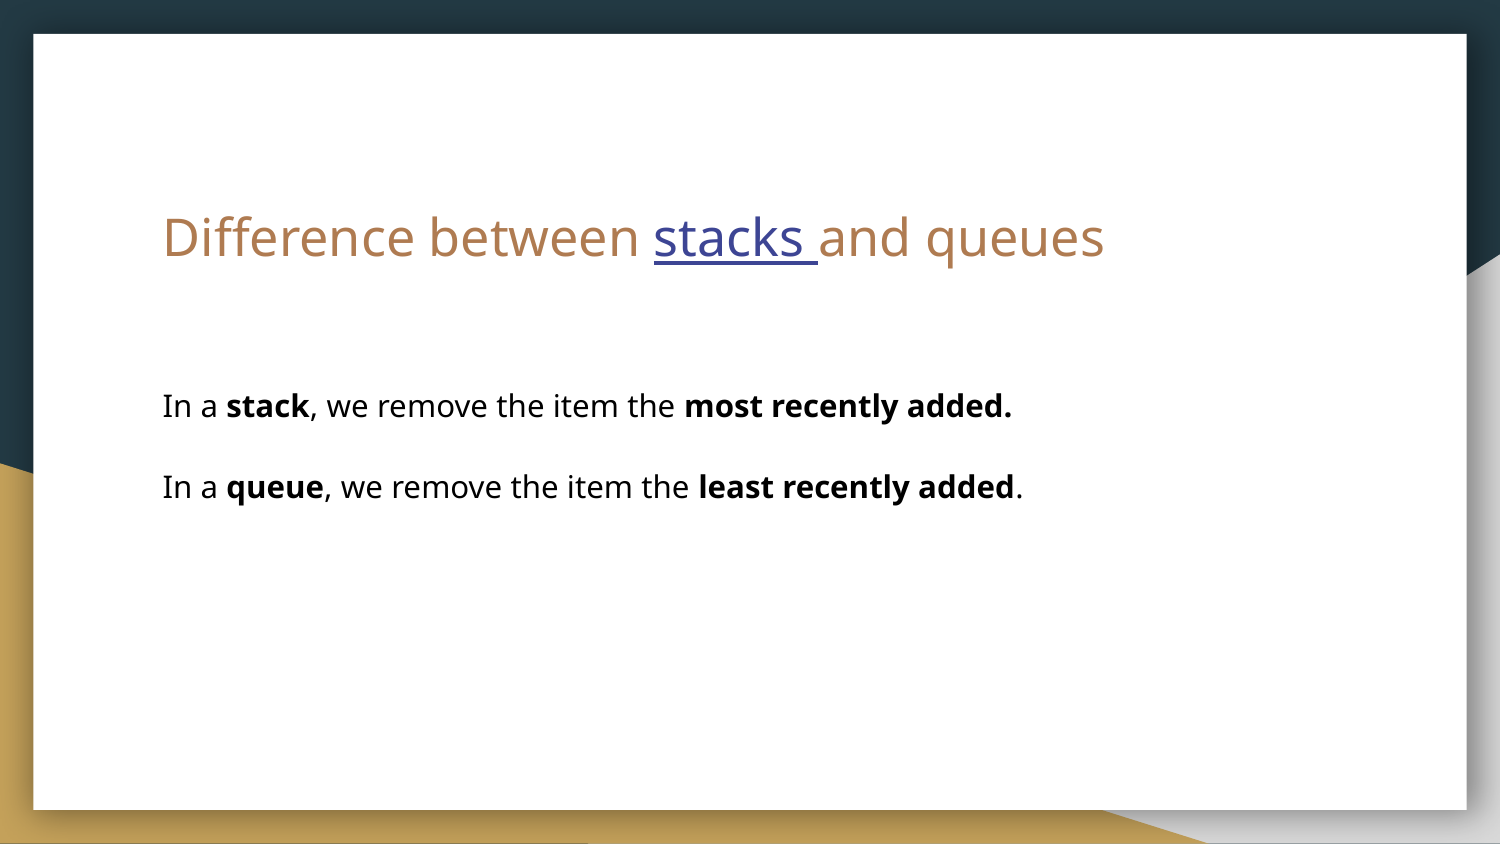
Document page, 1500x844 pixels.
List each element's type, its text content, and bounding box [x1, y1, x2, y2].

text_box Difference between stacks and queues In a stack, we remove the item the most recently added. In a queue, we remove the item the least recently added. [147, 139, 1375, 668]
